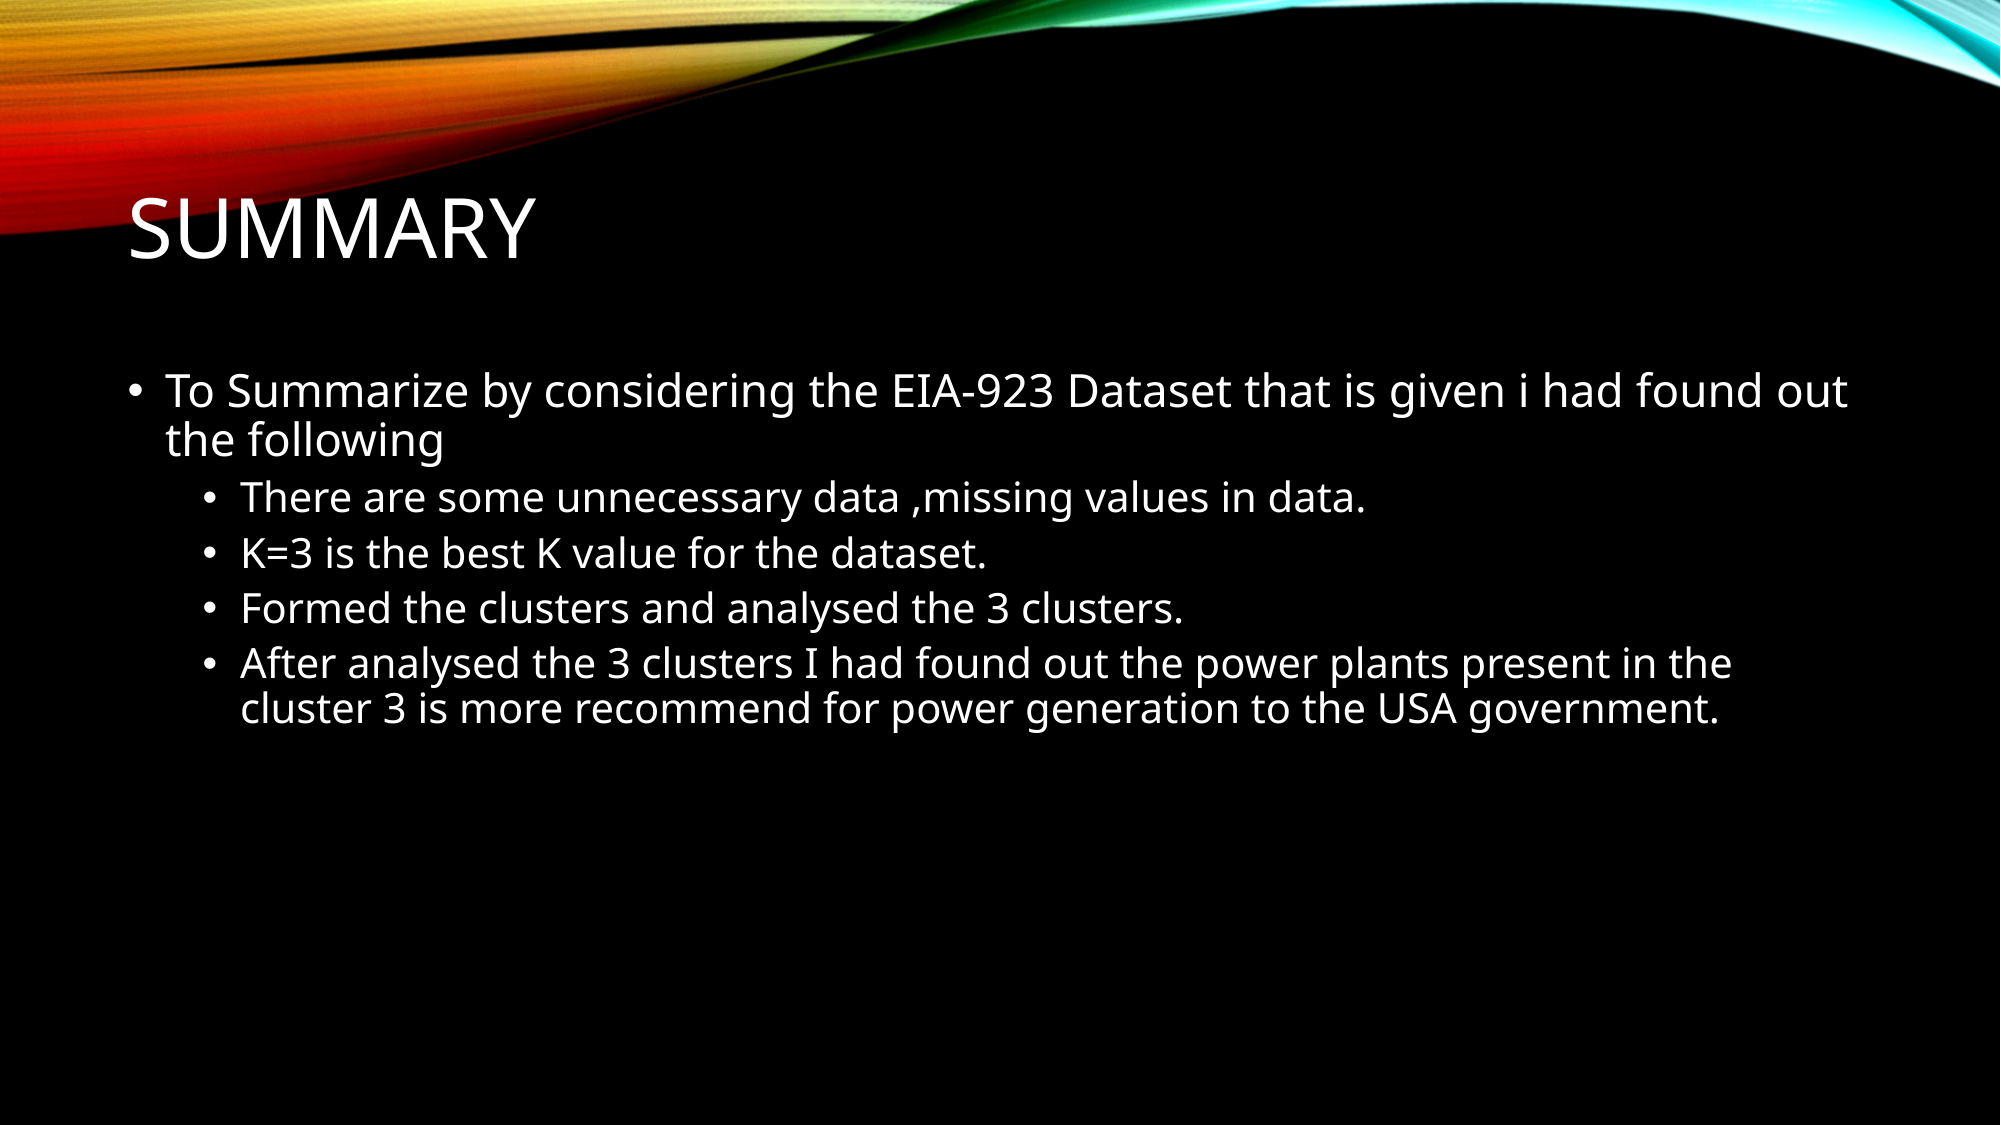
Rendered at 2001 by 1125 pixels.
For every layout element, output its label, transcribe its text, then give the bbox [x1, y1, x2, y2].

list To Summarize by considering the EIA-923 Dataset that is given i had found out the following There are some unnecessary data ,missing values in data. K=3 is the best K value for the dataset. Formed the clusters and analysed the 3 clusters. After analysed the 3 clusters I had found out the power plants present in the cluster 3 is more recommend for power generation to the USA government. [112, 360, 1888, 1021]
picture [0, 0, 2000, 237]
title Summary [112, 125, 1888, 338]
